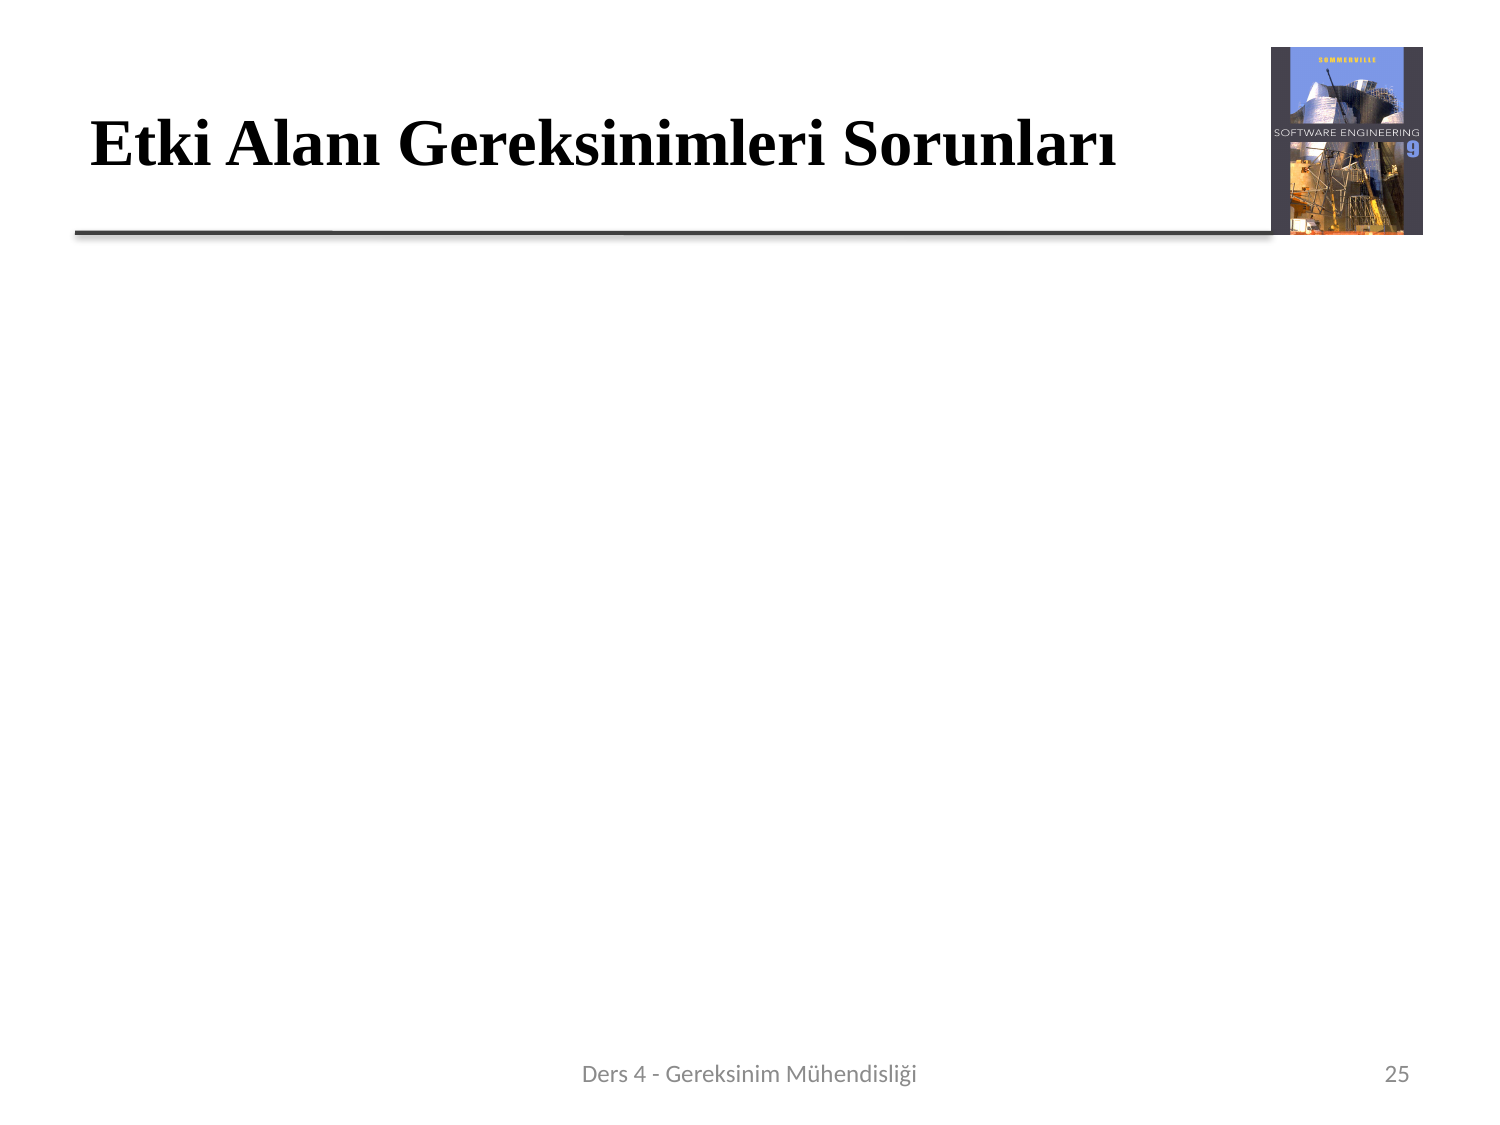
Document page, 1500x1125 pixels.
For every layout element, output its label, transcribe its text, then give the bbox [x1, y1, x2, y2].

footer Ders 4 - Gereksinim Mühendisliği [512, 1042, 988, 1103]
title Etki Alanı Gereksinimleri Sorunları [74, 44, 1272, 233]
picture [1272, 47, 1423, 235]
slide_number 25 [1074, 1042, 1425, 1103]
